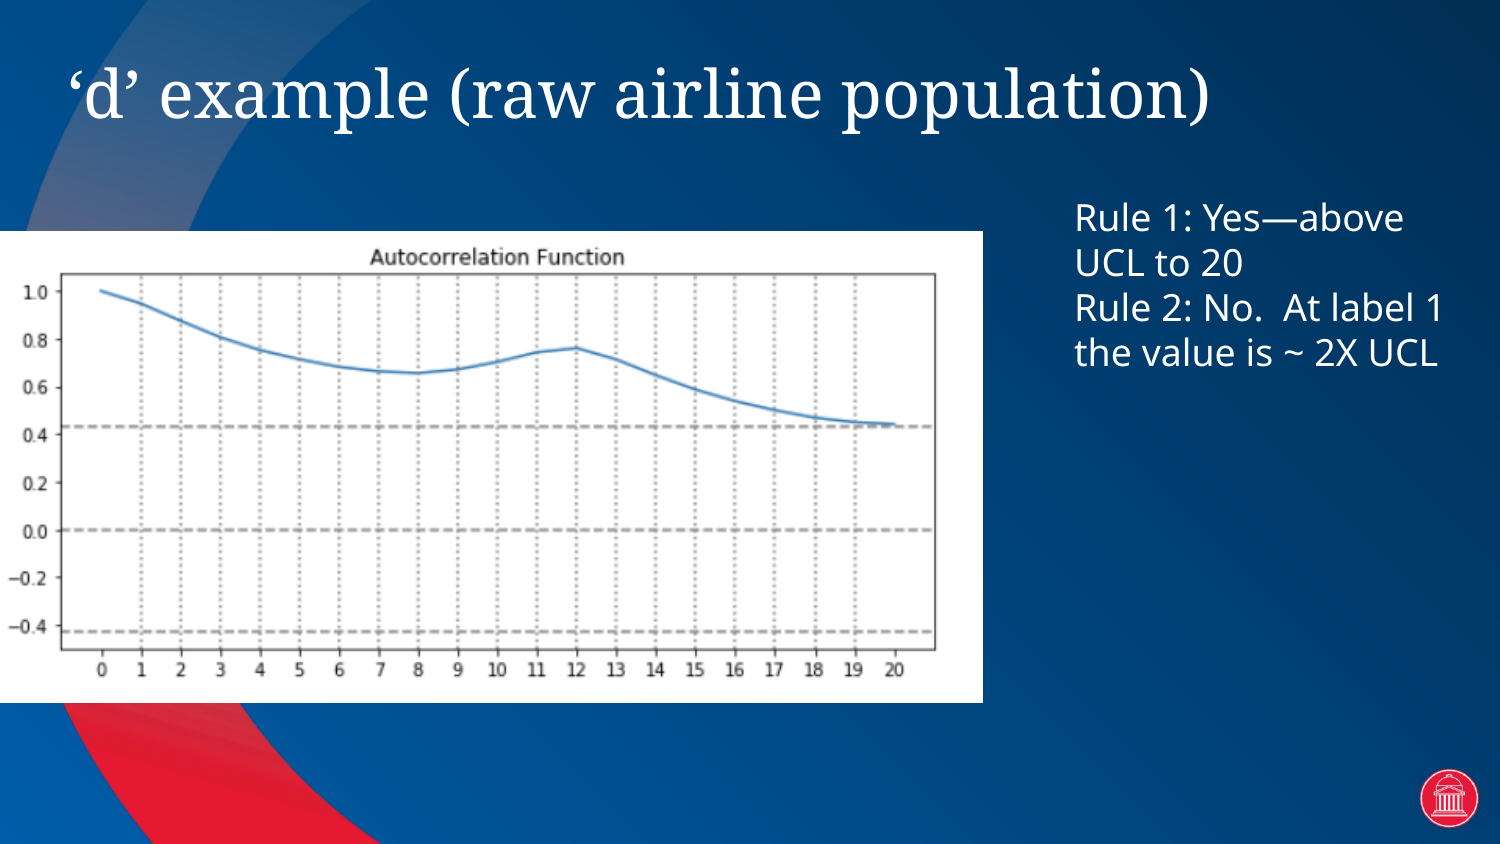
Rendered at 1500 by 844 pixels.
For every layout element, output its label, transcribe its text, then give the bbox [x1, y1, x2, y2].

title ‘d’ example (raw airline population) [52, 0, 1456, 194]
text_box Rule 1: Yes—above UCL to 20 Rule 2: No. At label 1 the value is ~ 2X UCL [1059, 186, 1468, 382]
picture [1416, 765, 1483, 830]
picture [0, 0, 983, 844]
